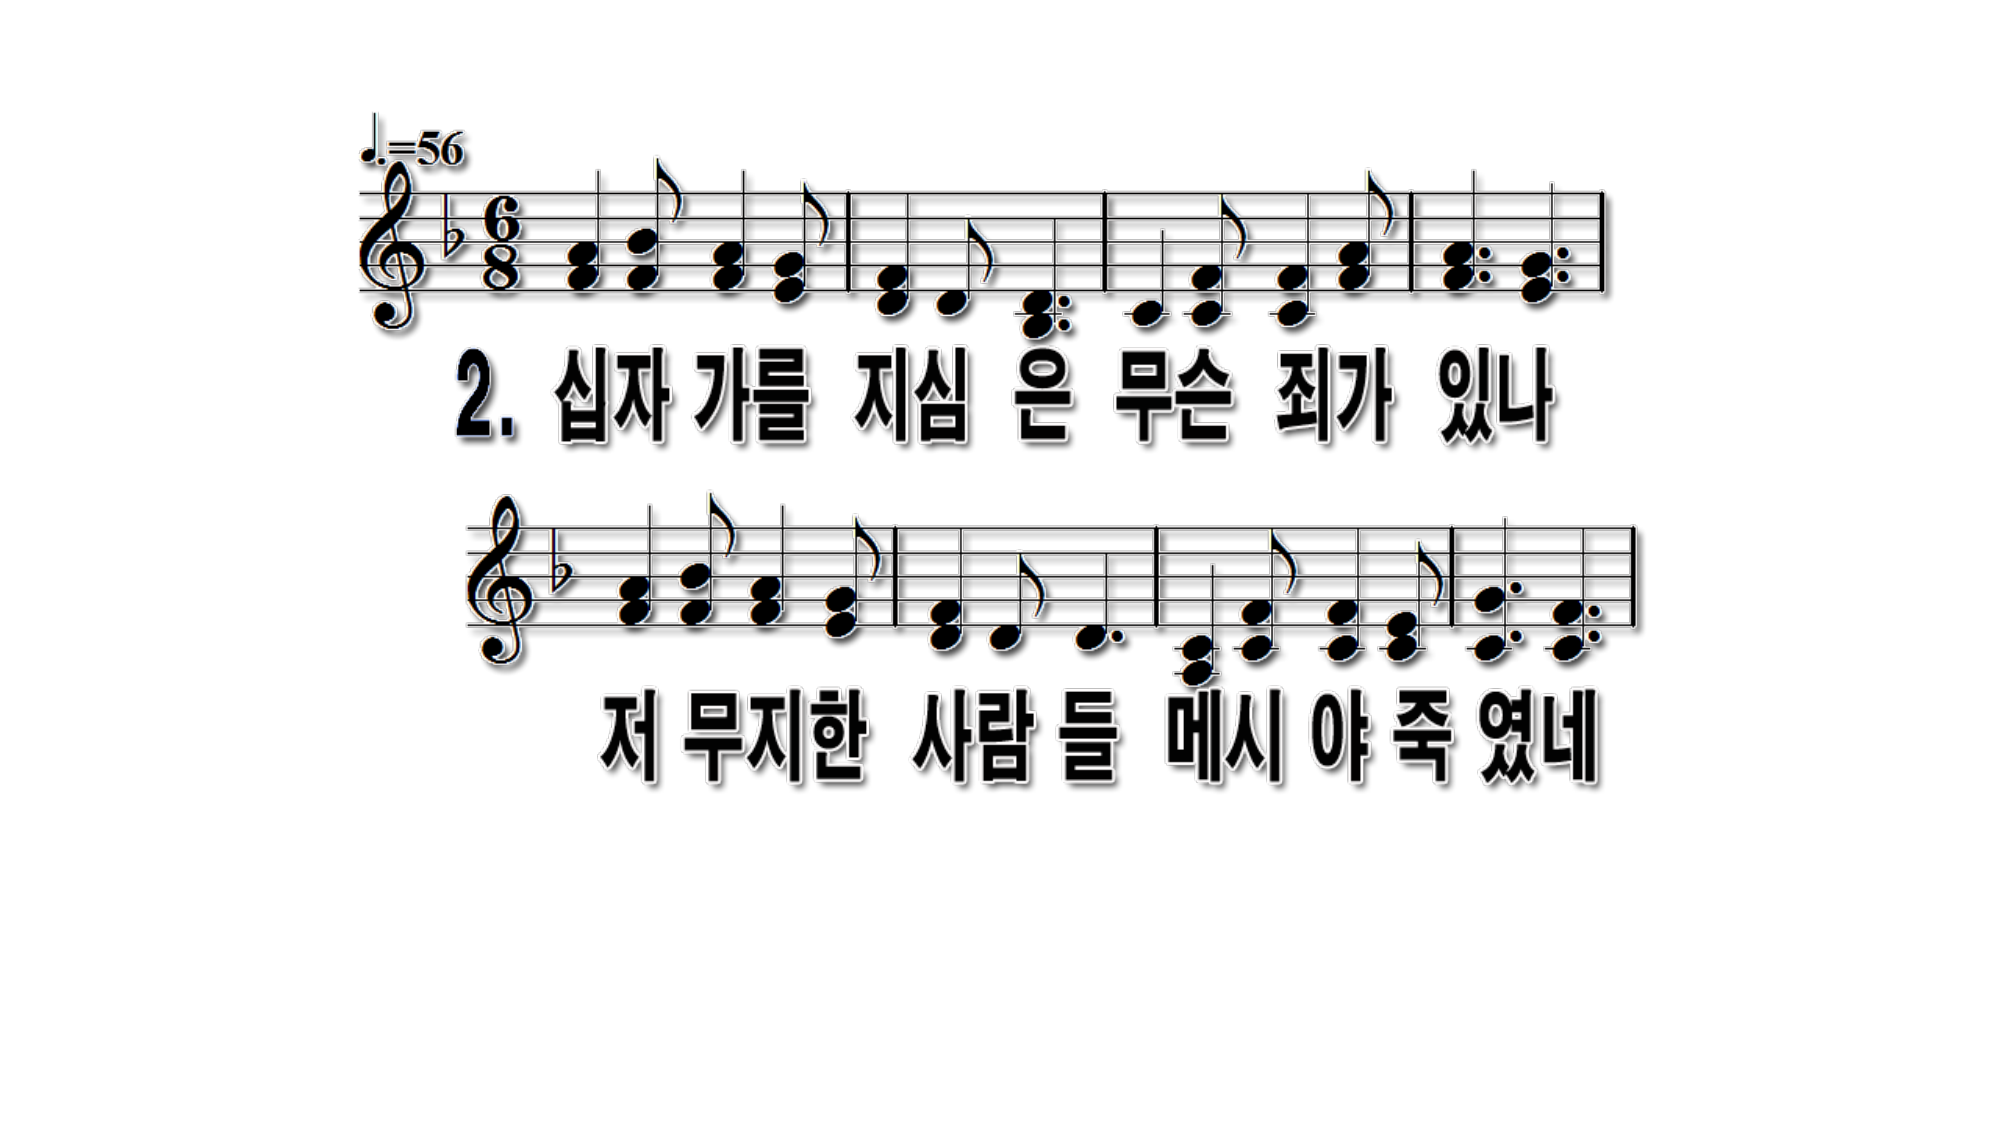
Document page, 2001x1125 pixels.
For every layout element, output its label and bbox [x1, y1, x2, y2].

picture [249, 0, 1750, 815]
